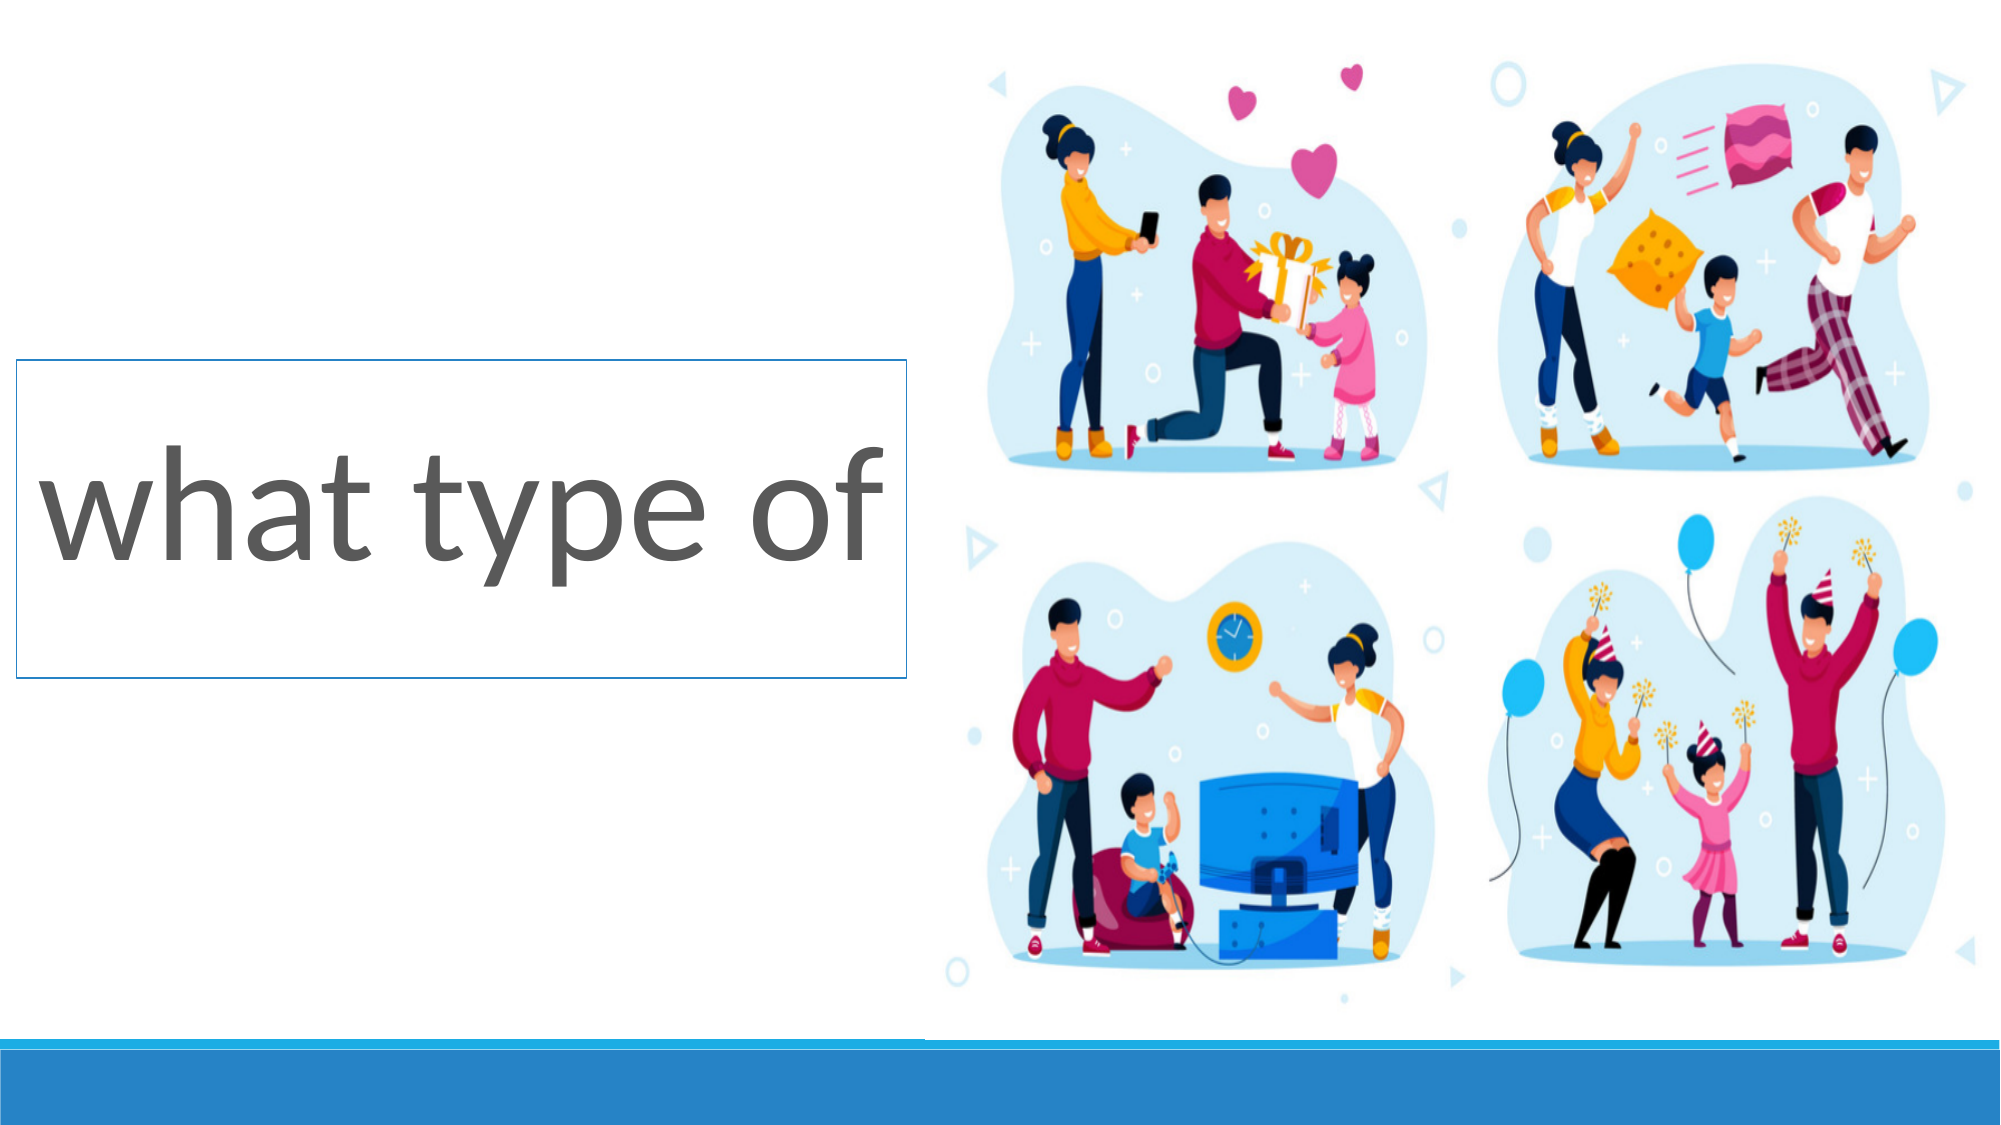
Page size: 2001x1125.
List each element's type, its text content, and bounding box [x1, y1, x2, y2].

picture [924, 0, 2000, 1040]
text_box what type of [16, 360, 907, 679]
